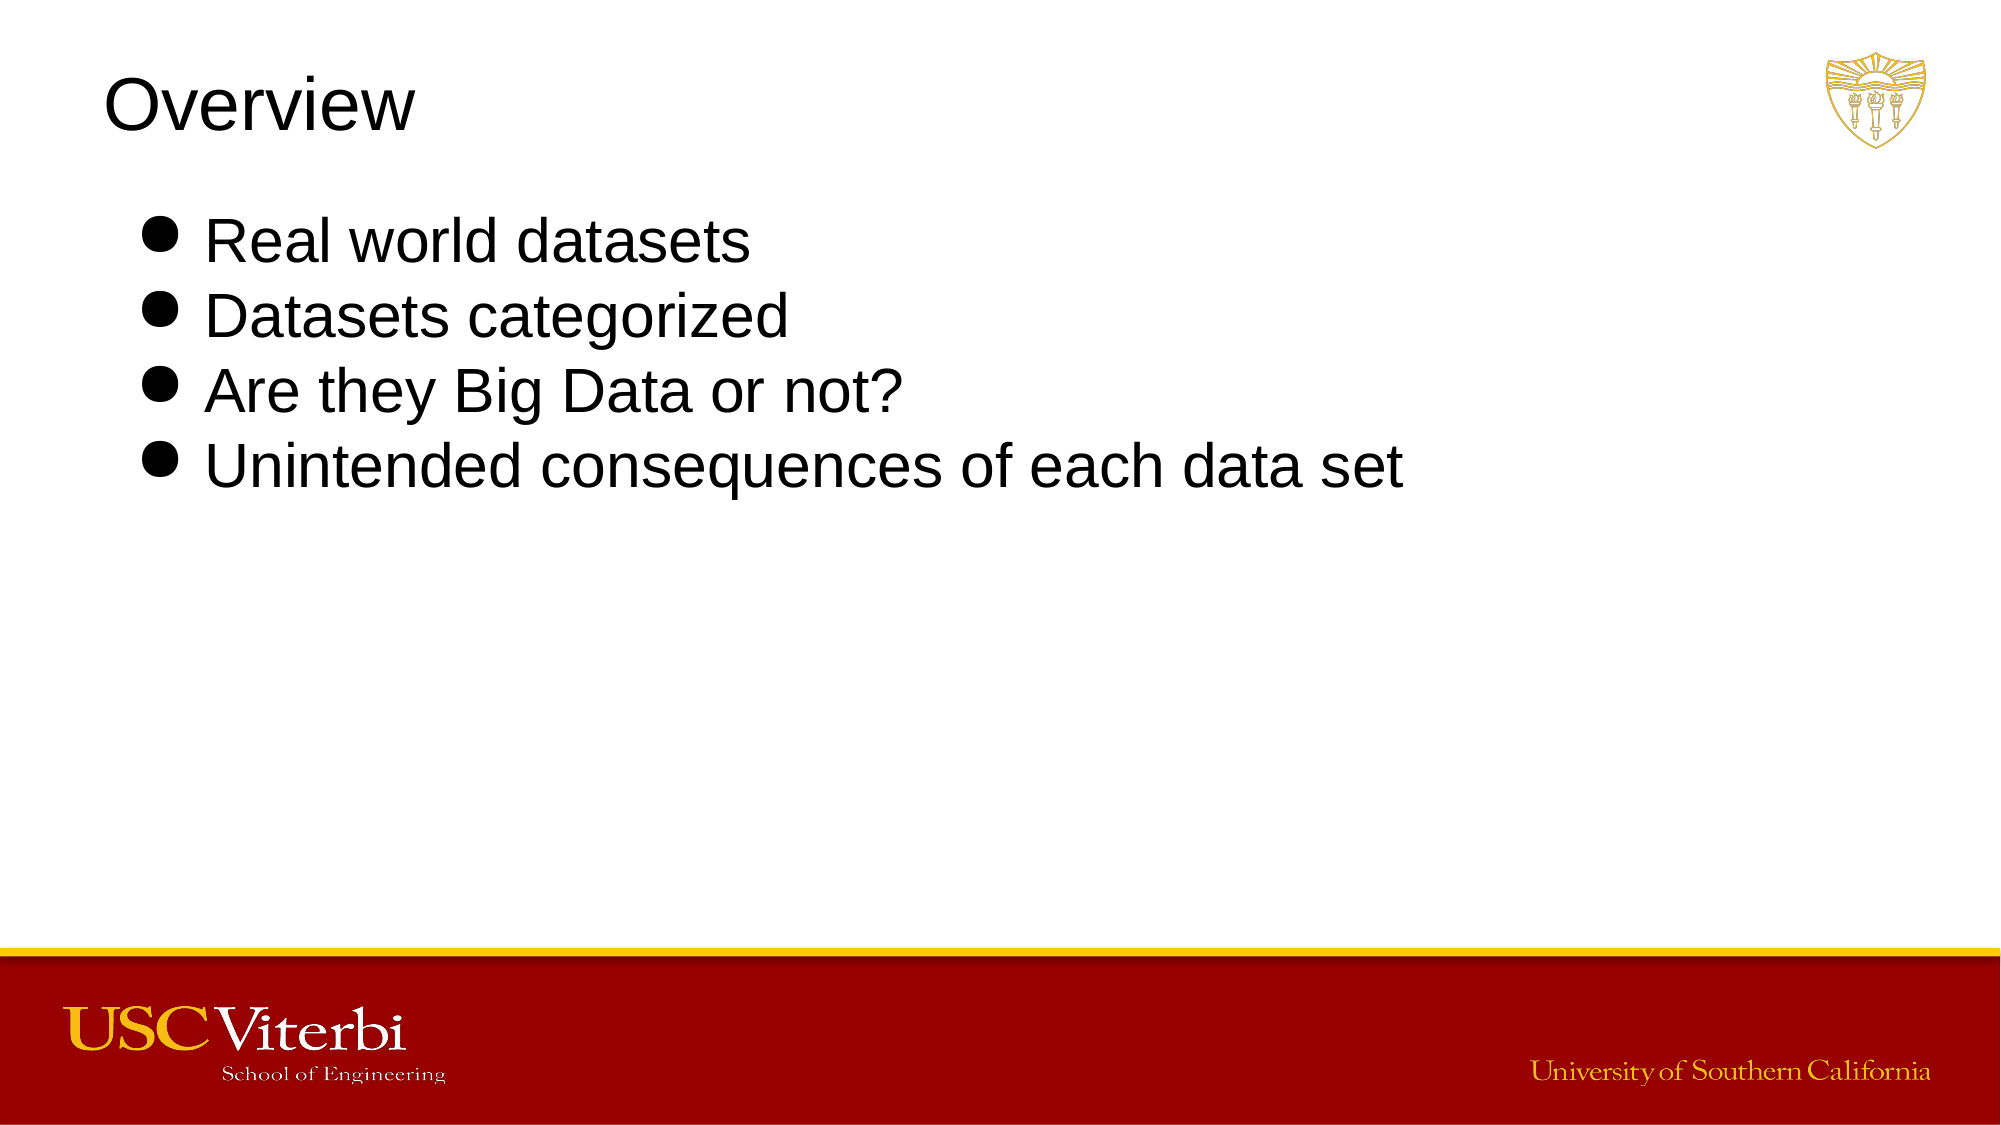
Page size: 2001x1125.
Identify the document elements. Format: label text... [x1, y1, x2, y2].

picture [63, 1006, 445, 1084]
text_box Overview [88, 40, 1808, 190]
picture [1793, 39, 1958, 162]
picture [1863, 1059, 1930, 1086]
slide_number ‹#› [1412, 1042, 1863, 1103]
text_box Real world datasets Datasets categorized Are they Big Data or not? Unintended consequences of each data set [114, 185, 1794, 839]
